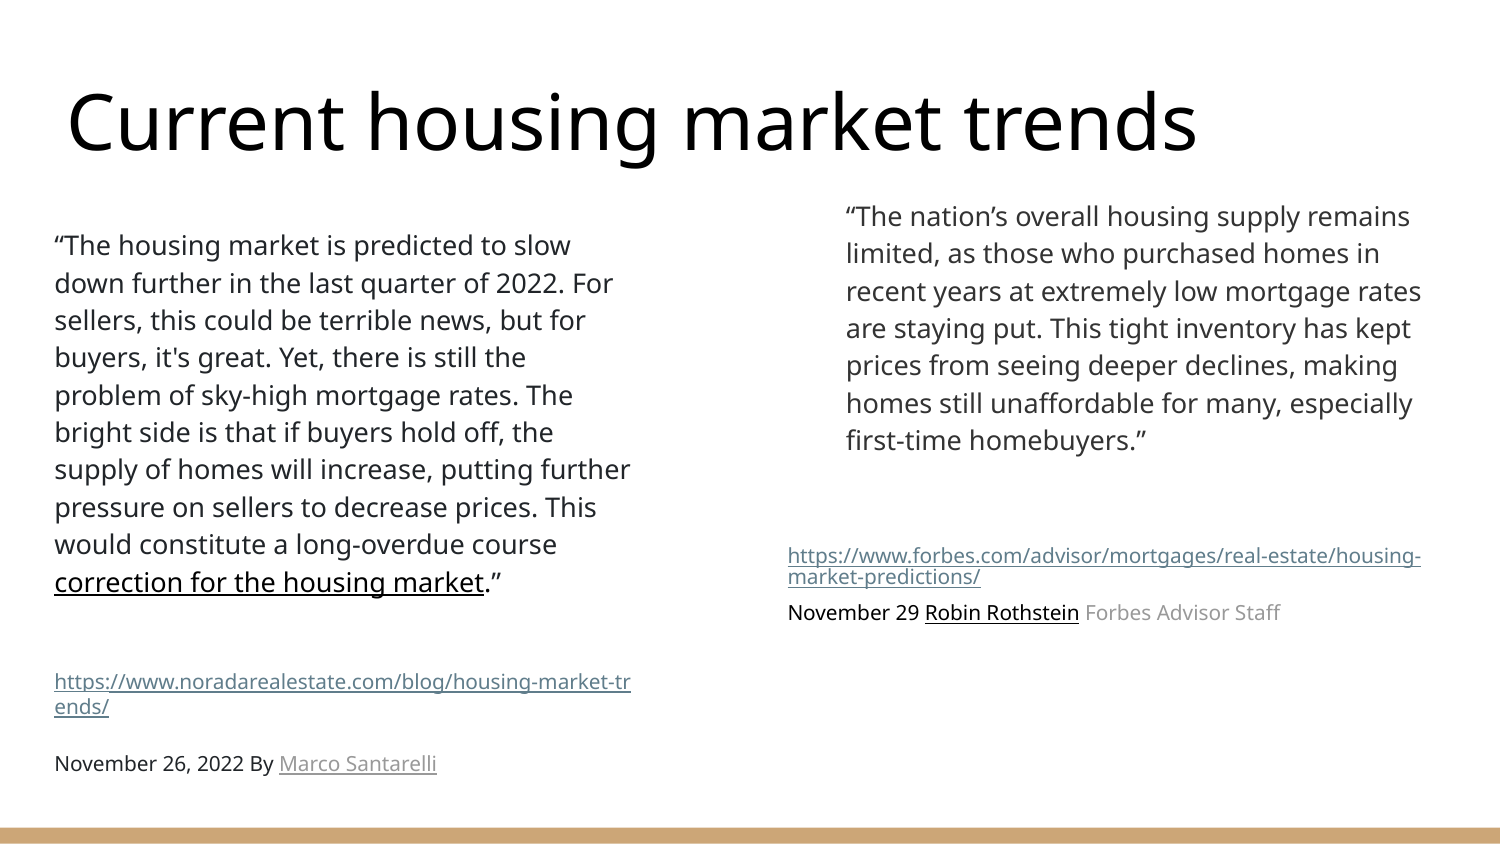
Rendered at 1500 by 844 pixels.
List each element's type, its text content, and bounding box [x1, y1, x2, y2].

title Current housing market trends [51, 51, 1449, 189]
text_box “The nation’s overall housing supply remains limited, as those who purchased homes in recent years at extremely low mortgage rates are staying put. This tight inventory has kept prices from seeing deeper declines, making homes still unaffordable for many, especially first-time homebuyers.” https://www.forbes.com/advisor/mortgages/real-estate/housing-market-predictions/ November 29 Robin Rothstein Forbes Advisor Staff [772, 179, 1449, 662]
list “The housing market is predicted to slow down further in the last quarter of 2022. For sellers, this could be terrible news, but for buyers, it's great. Yet, there is still the problem of sky-high mortgage rates. The bright side is that if buyers hold off, the supply of homes will increase, putting further pressure on sellers to decrease prices. This would constitute a long-overdue course correction for the housing market.” https://www.noradarealestate.com/blog/housing-market-trends/ November 26, 2022 By Marco Santarelli [39, 208, 647, 810]
